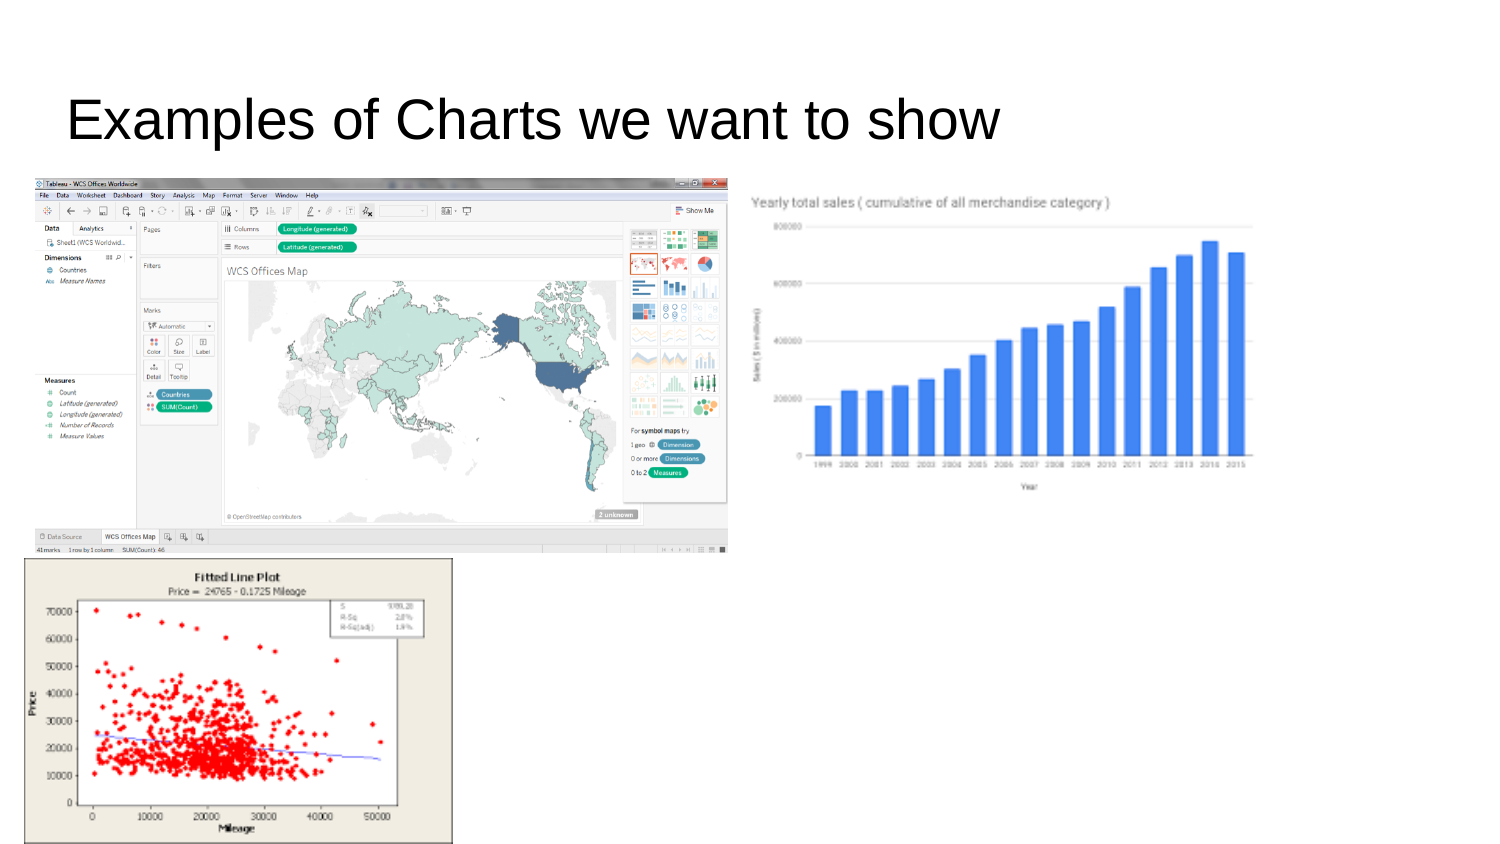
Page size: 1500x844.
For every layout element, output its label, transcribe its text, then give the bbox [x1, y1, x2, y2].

title Examples of Charts we want to show [51, 72, 1449, 167]
picture [24, 178, 1270, 844]
